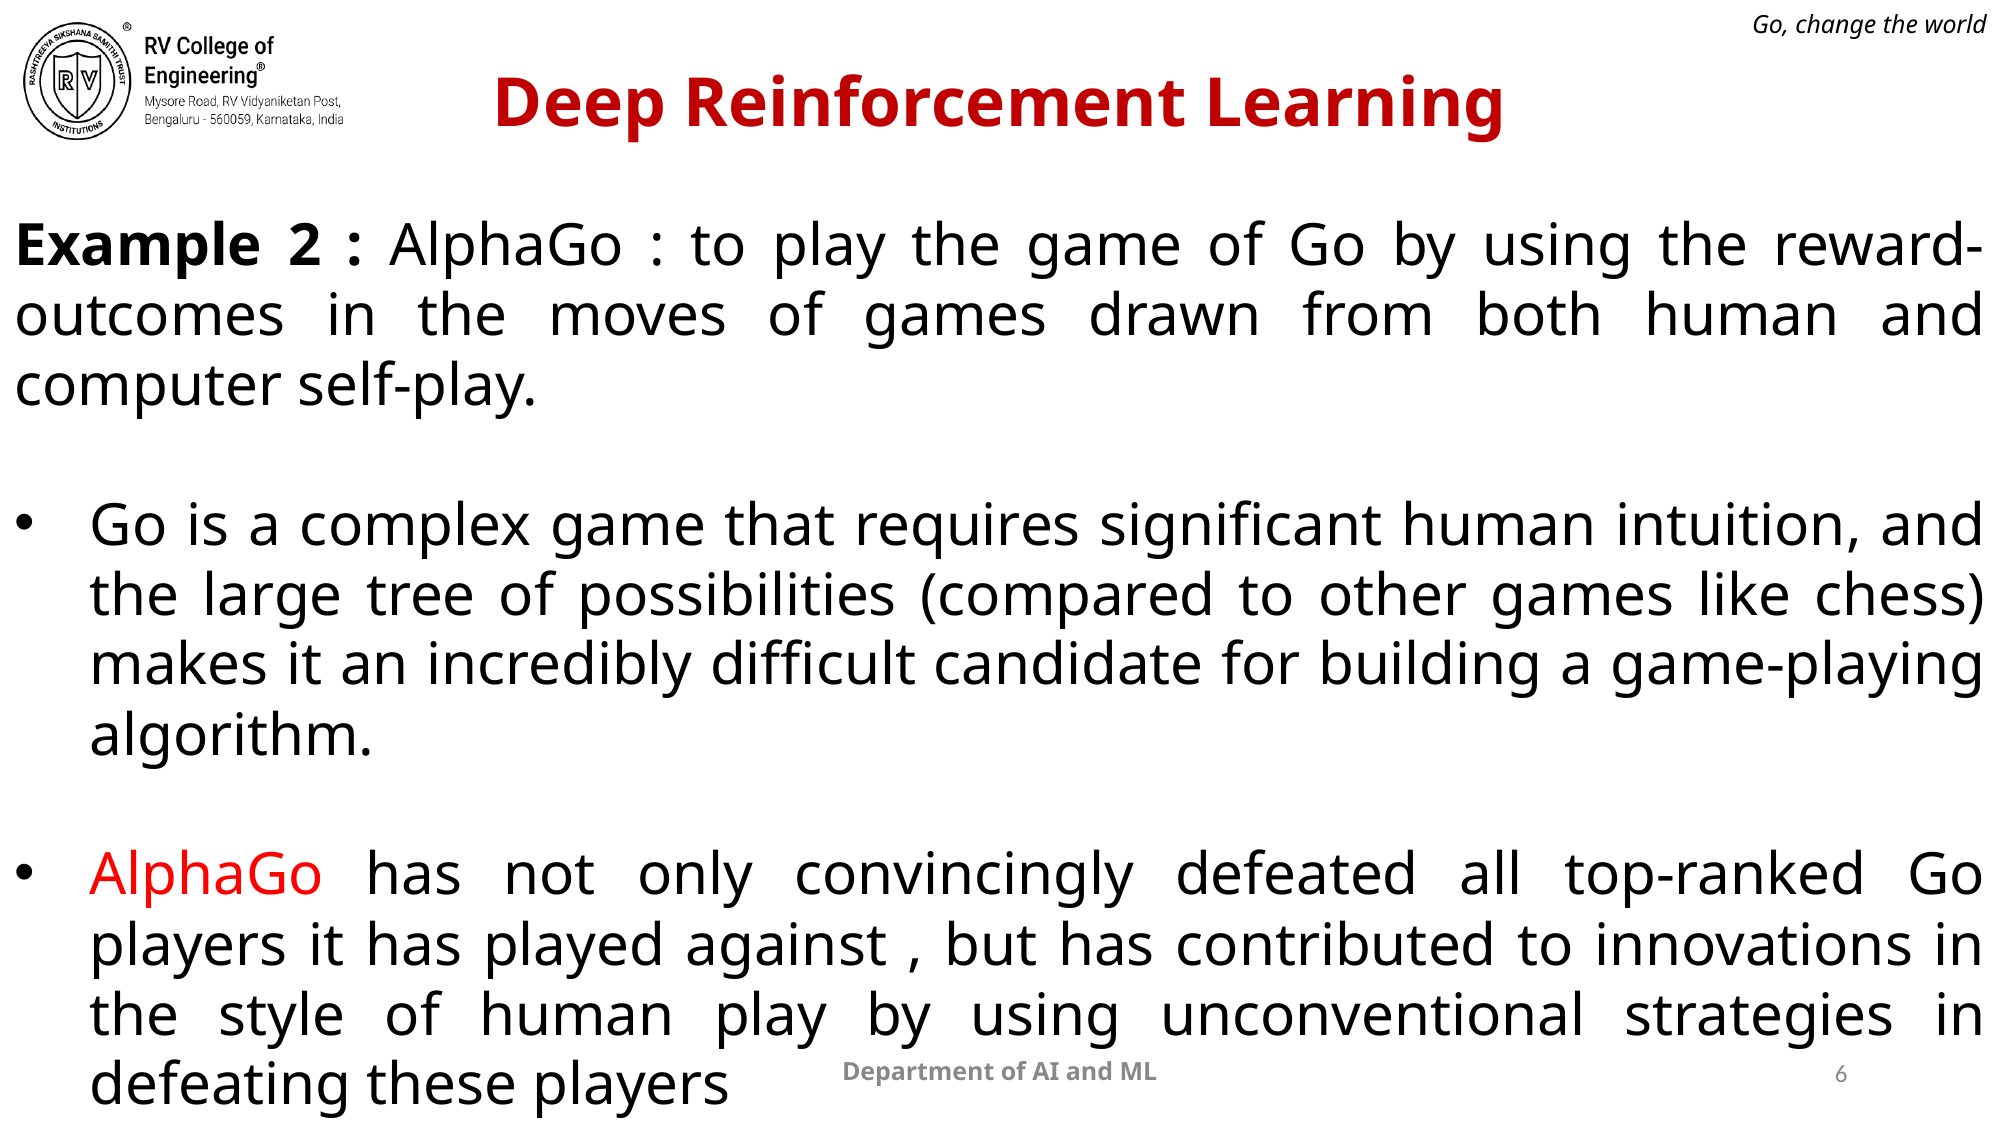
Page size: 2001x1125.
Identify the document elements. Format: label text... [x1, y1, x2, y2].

picture [23, 22, 343, 140]
text_box Example 2 : AlphaGo : to play the game of Go by using the reward-outcomes in the moves of games drawn from both human and computer self-play. Go is a complex game that requires significant human intuition, and the large tree of possibilities (compared to other games like chess) makes it an incredibly difficult candidate for building a game-playing algorithm. AlphaGo has not only convincingly defeated all top-ranked Go players it has played against , but has contributed to innovations in the style of human play by using unconventional strategies in defeating these players [0, 199, 2000, 1124]
title Deep Reinforcement Learning [137, 59, 1863, 149]
